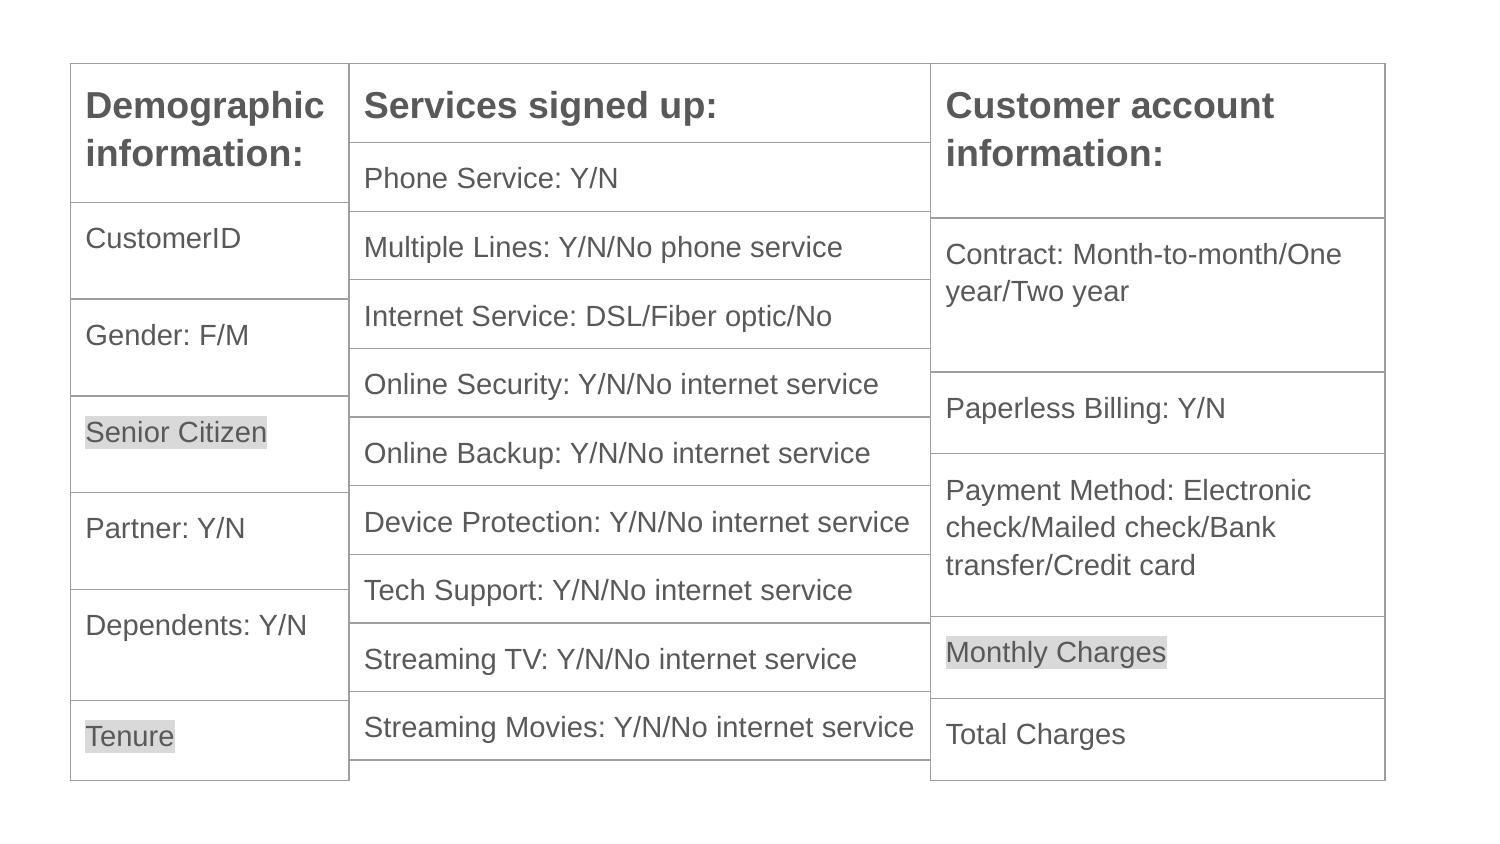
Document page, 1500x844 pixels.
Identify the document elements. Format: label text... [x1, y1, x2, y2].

table_cell Internet Service: DSL/Fiber optic/No [350, 280, 930, 348]
table_cell Phone Service: Y/N [350, 143, 930, 211]
table_cell Tech Support: Y/N/No internet service [350, 555, 930, 622]
table_cell Online Backup: Y/N/No internet service [350, 418, 930, 485]
table_cell Partner: Y/N [71, 493, 348, 589]
table_cell Gender: F/M [71, 300, 348, 395]
table_cell Streaming TV: Y/N/No internet service [350, 624, 930, 691]
table_cell Paperless Billing: Y/N [931, 373, 1384, 453]
table_cell Online Security: Y/N/No internet service [350, 349, 930, 416]
table_cell Total Charges [931, 699, 1384, 780]
table_cell Senior Citizen [71, 397, 348, 492]
table_cell Device Protection: Y/N/No internet service [350, 486, 930, 554]
table_header Demographic information: [71, 64, 348, 202]
table_cell Dependents: Y/N [71, 590, 348, 700]
table_cell Contract: Month-to-month/One year/Two year [931, 219, 1384, 371]
table_header Services signed up: [350, 64, 930, 142]
table_cell Multiple Lines: Y/N/No phone service [350, 212, 930, 279]
table_cell CustomerID [71, 203, 348, 298]
table_header Customer account information: [931, 64, 1384, 217]
table_cell Monthly Charges [931, 617, 1384, 698]
table_cell Payment Method: Electronic check/Mailed check/Bank transfer/Credit card [931, 454, 1384, 616]
table_cell Tenure [71, 701, 348, 780]
table_cell Streaming Movies: Y/N/No internet service [350, 692, 930, 759]
